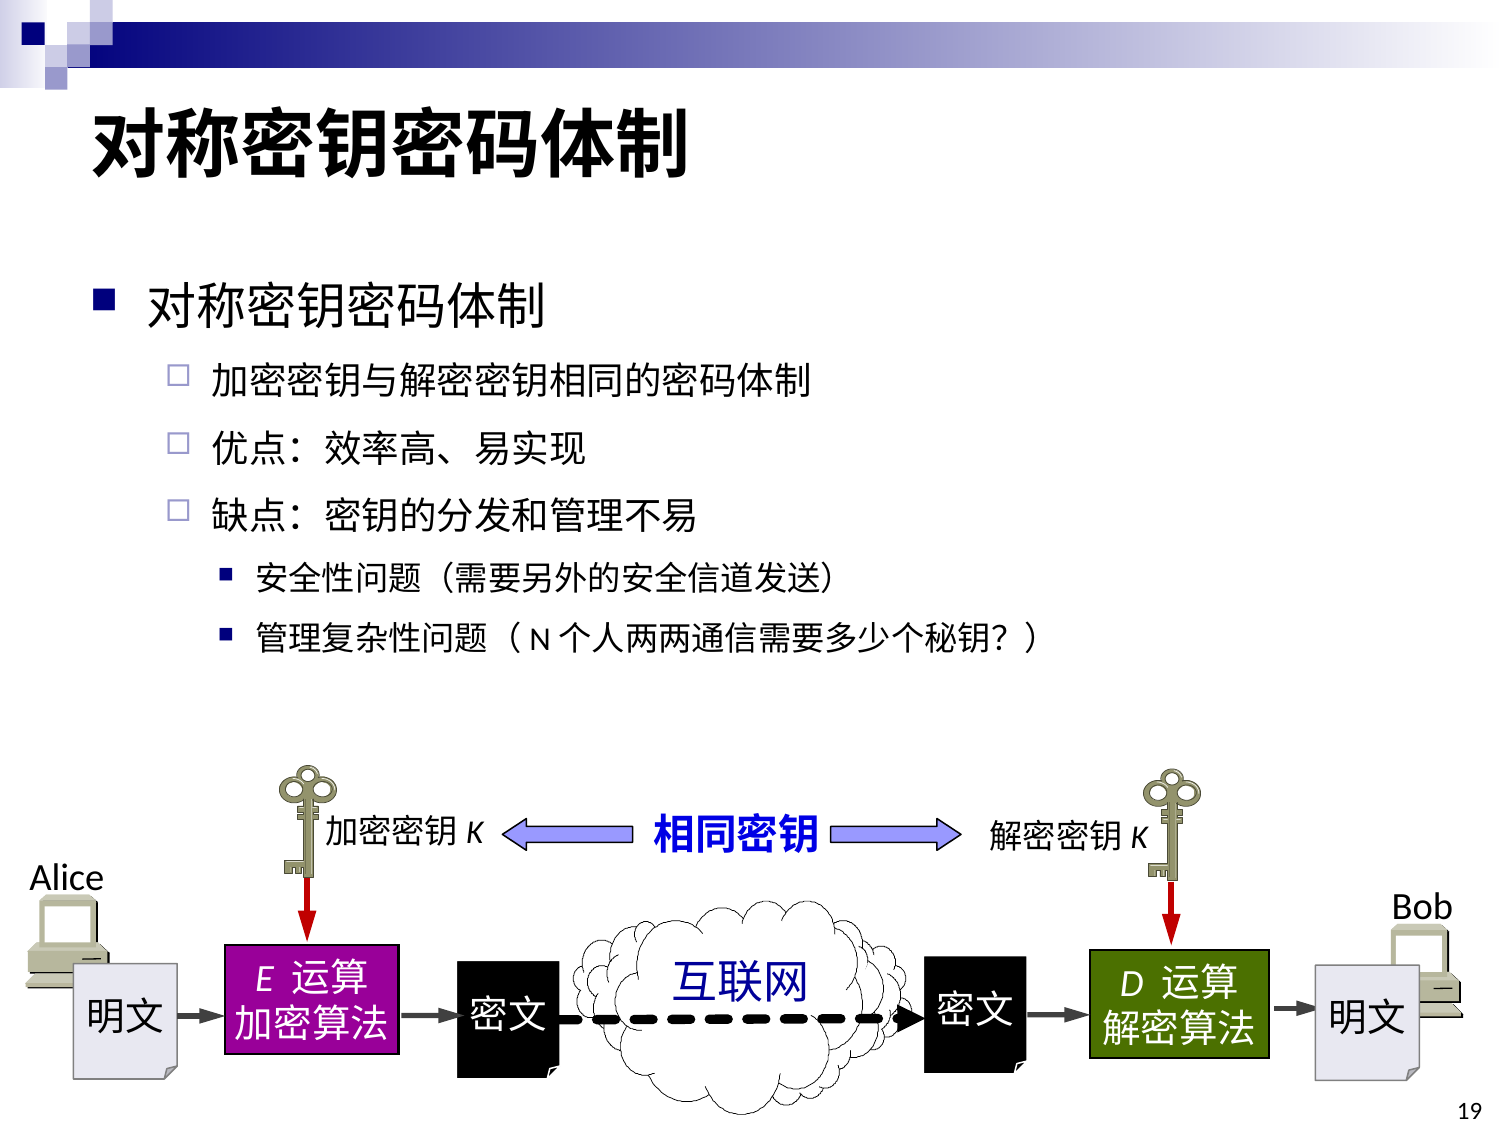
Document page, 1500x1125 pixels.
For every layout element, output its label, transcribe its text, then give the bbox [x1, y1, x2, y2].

text_box D 运算 解密算法 [1089, 949, 1269, 1059]
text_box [568, 895, 917, 1123]
list 对称密钥密码体制 加密密钥与解密密钥相同的密码体制 优点：效率高、易实现 缺点：密钥的分发和管理不易 安全性问题（需要另外的安全信道发送） 管理复杂性问题（N个人两两通信需要多少个秘钥？） [75, 237, 1449, 696]
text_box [1376, 873, 1469, 1019]
text_box [1165, 890, 1178, 946]
text_box 密文 [456, 960, 561, 1079]
text_box [300, 886, 314, 942]
text_box 明文 [1315, 965, 1420, 1081]
text_box [1027, 1008, 1091, 1022]
text_box E 运算 加密算法 [225, 945, 399, 1054]
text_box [278, 765, 496, 878]
slide_number 19 [1448, 1100, 1483, 1125]
text_box [177, 1009, 226, 1023]
text_box [401, 1009, 465, 1022]
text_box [977, 768, 1202, 882]
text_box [14, 844, 121, 989]
title 对称密钥密码体制 [75, 75, 1425, 209]
text_box 明文 [73, 963, 178, 1079]
text_box 密文 [923, 955, 1028, 1074]
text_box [502, 800, 962, 867]
text_box [1274, 1002, 1315, 1015]
